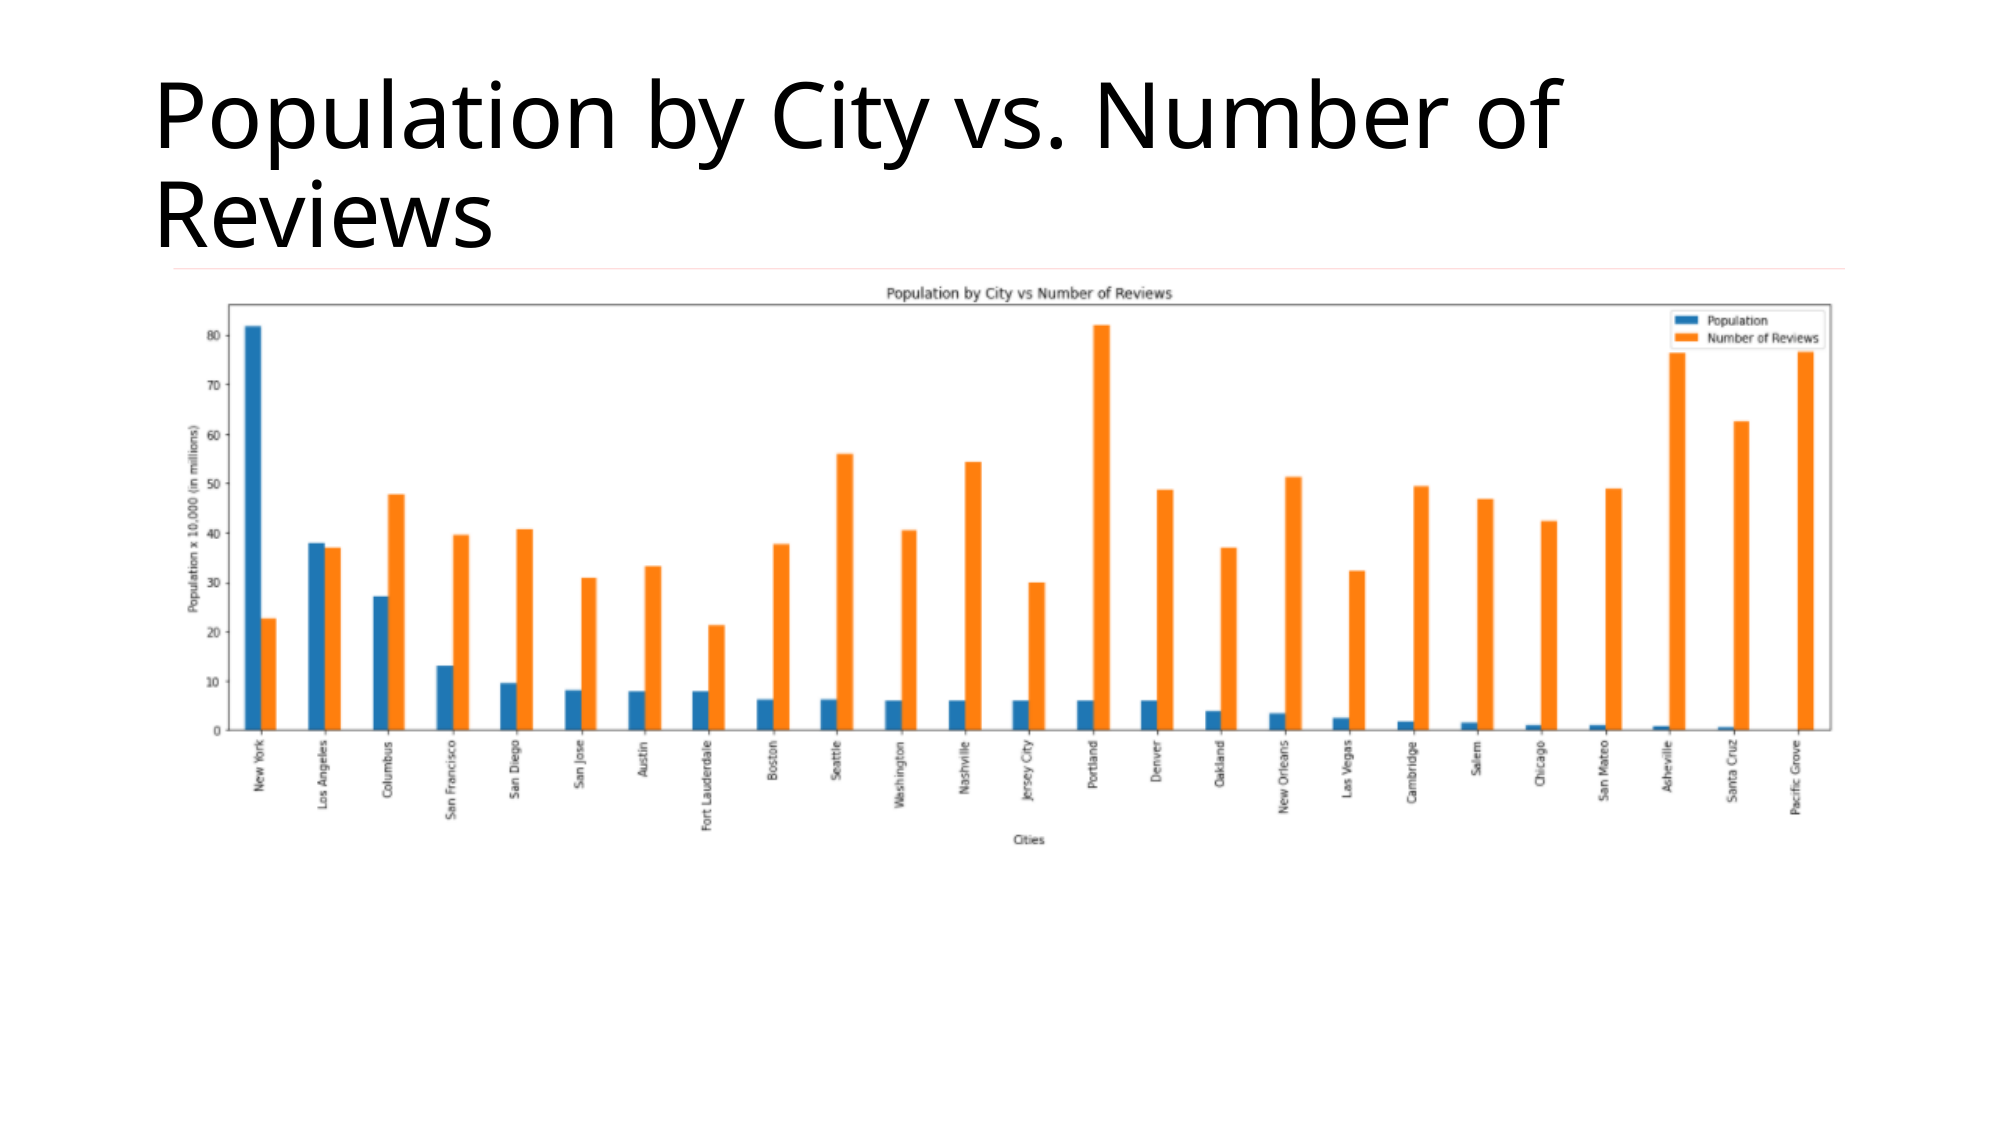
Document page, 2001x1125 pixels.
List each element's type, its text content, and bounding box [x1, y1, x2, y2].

picture [155, 268, 1845, 857]
title Population by City vs. Number of Reviews [137, 59, 1863, 278]
